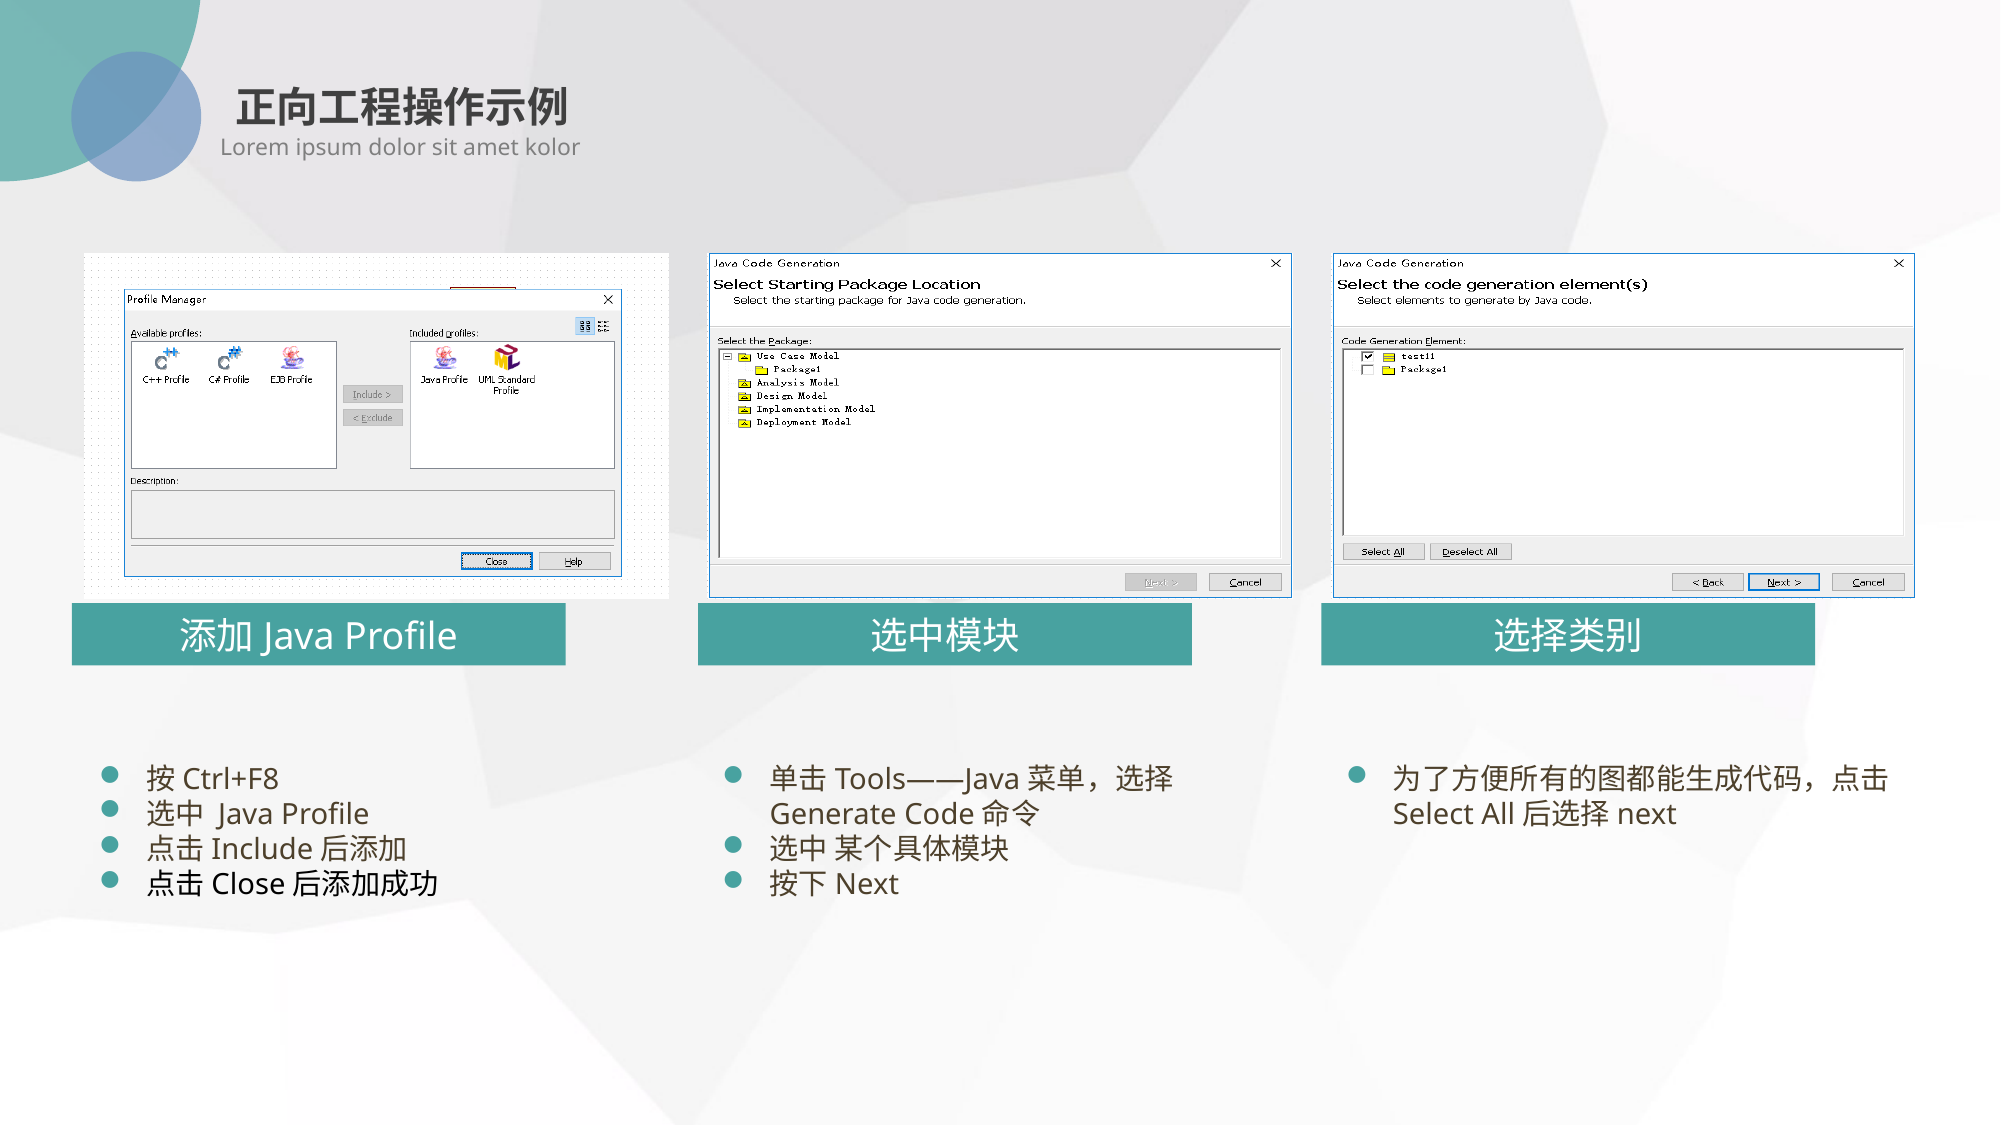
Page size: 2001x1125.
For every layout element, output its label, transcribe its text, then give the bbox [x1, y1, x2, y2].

text_box 正向工程操作示例 [220, 73, 584, 125]
text_box 选中模块 [697, 602, 1193, 667]
text_box 添加Java Profile [71, 602, 567, 667]
text_box Lorem ipsum dolor sit amet kolor [205, 125, 596, 168]
text_box 单击Tools——Java菜单，选择Generate Code命令 选中 某个具体模块 按下Next [707, 753, 1293, 908]
text_box [70, 50, 203, 183]
text_box [0, 0, 202, 183]
text_box 为了方便所有的图都能生成代码，点击Select All后选择next [1331, 753, 1916, 908]
text_box 选择类别 [1320, 602, 1816, 667]
picture [0, 0, 2001, 1125]
text_box 按Ctrl+F8 选中 Java Profile 点击Include后添加 点击Close后添加成功 [84, 753, 669, 908]
